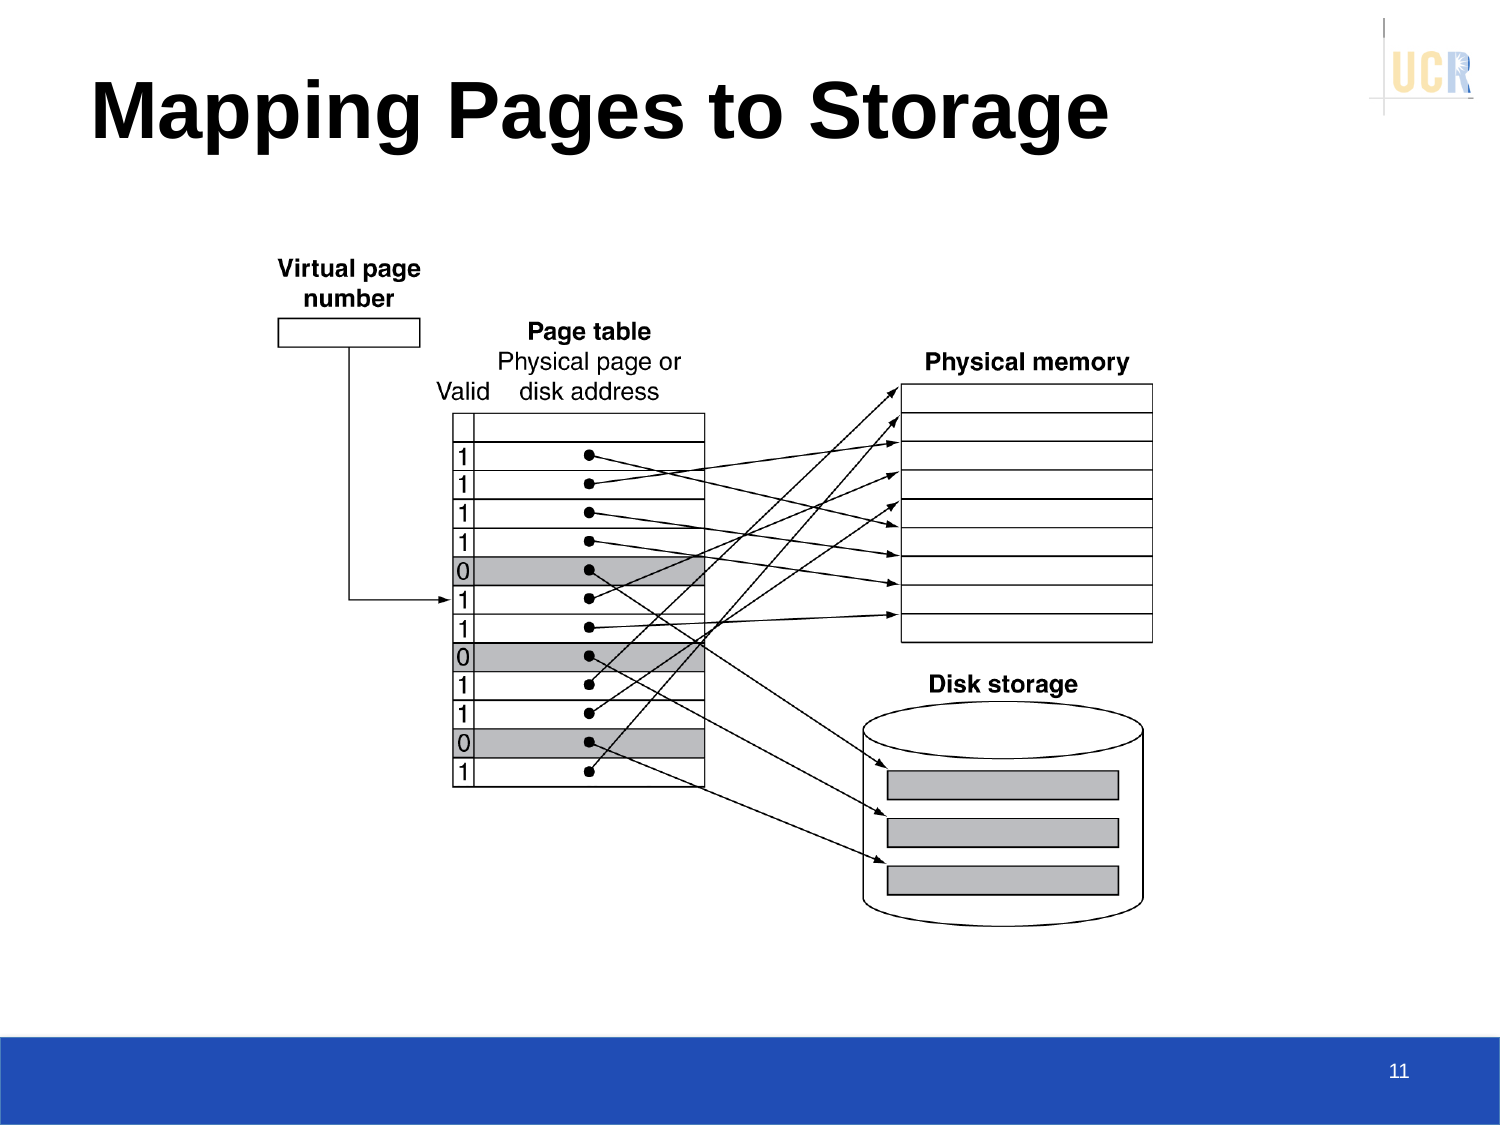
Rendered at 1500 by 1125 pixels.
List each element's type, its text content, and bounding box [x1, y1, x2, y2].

title Mapping Pages to Storage [75, 37, 1469, 163]
picture [1361, 0, 1500, 125]
picture [277, 255, 1153, 927]
slide_number 11 [1074, 1050, 1425, 1100]
